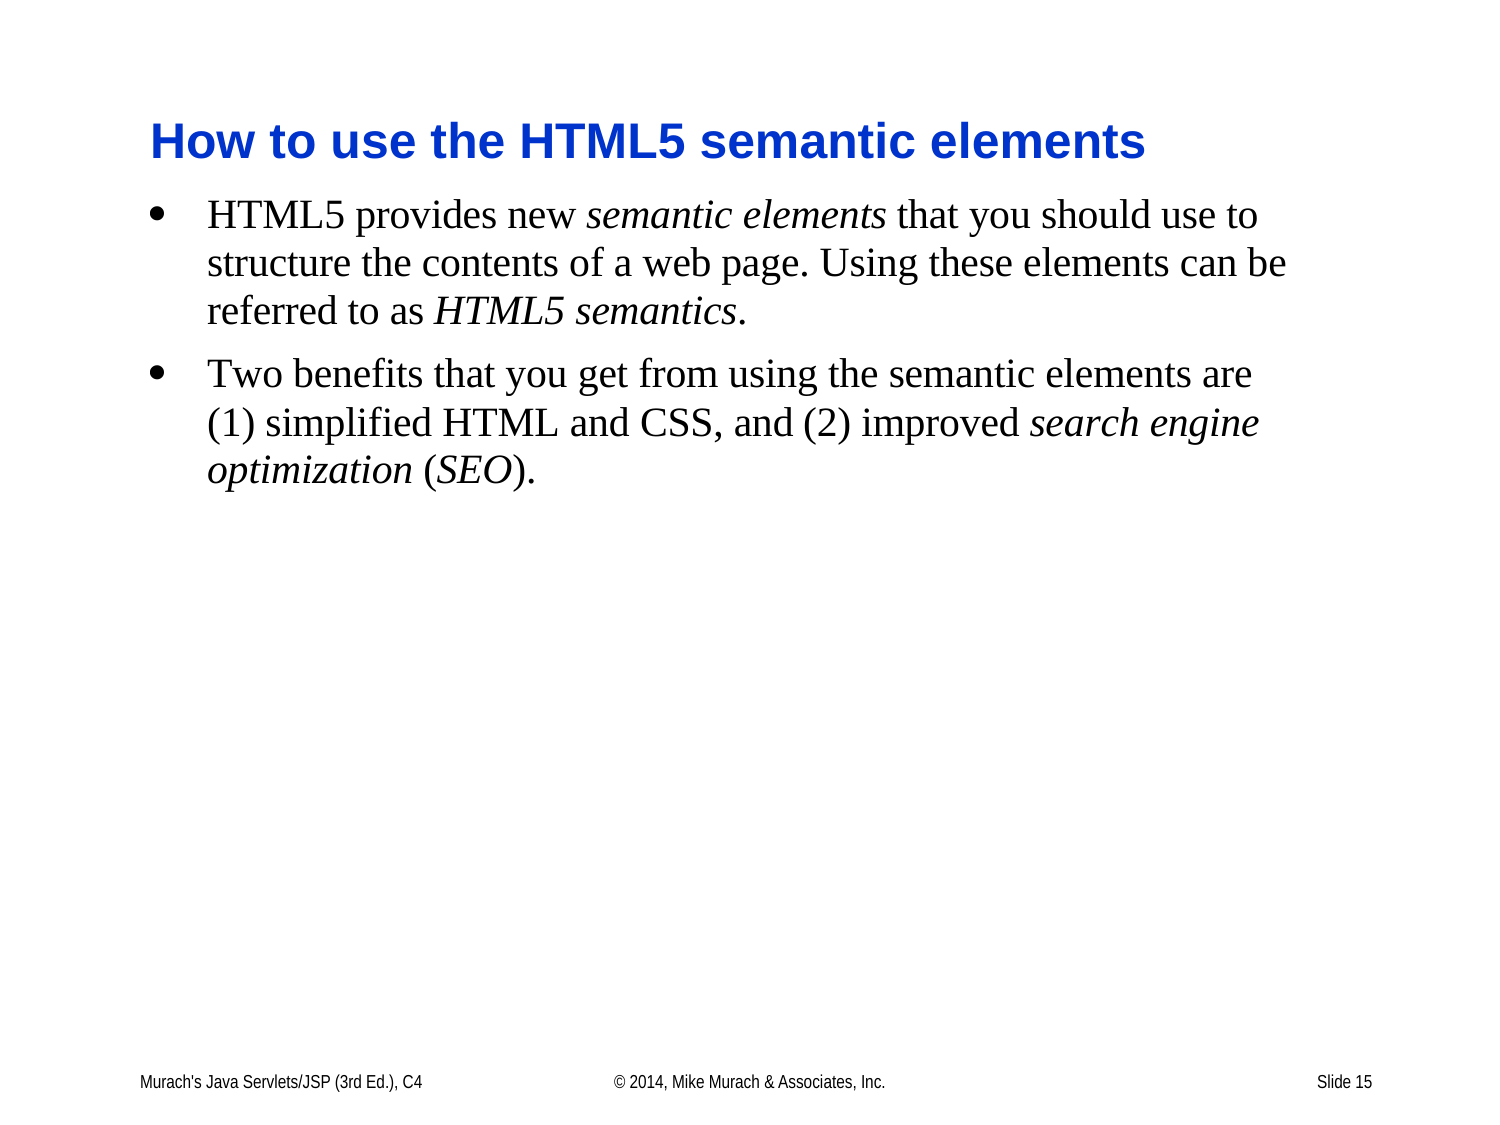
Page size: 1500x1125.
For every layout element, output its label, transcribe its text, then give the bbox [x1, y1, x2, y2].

footer © 2014, Mike Murach & Associates, Inc. [474, 1025, 1025, 1100]
slide_number Slide 15 [1074, 1025, 1388, 1100]
slide_number Murach's Java Servlets/JSP (3rd Ed.), C4 [125, 1025, 450, 1100]
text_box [149, 187, 1348, 507]
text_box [149, 112, 1348, 183]
